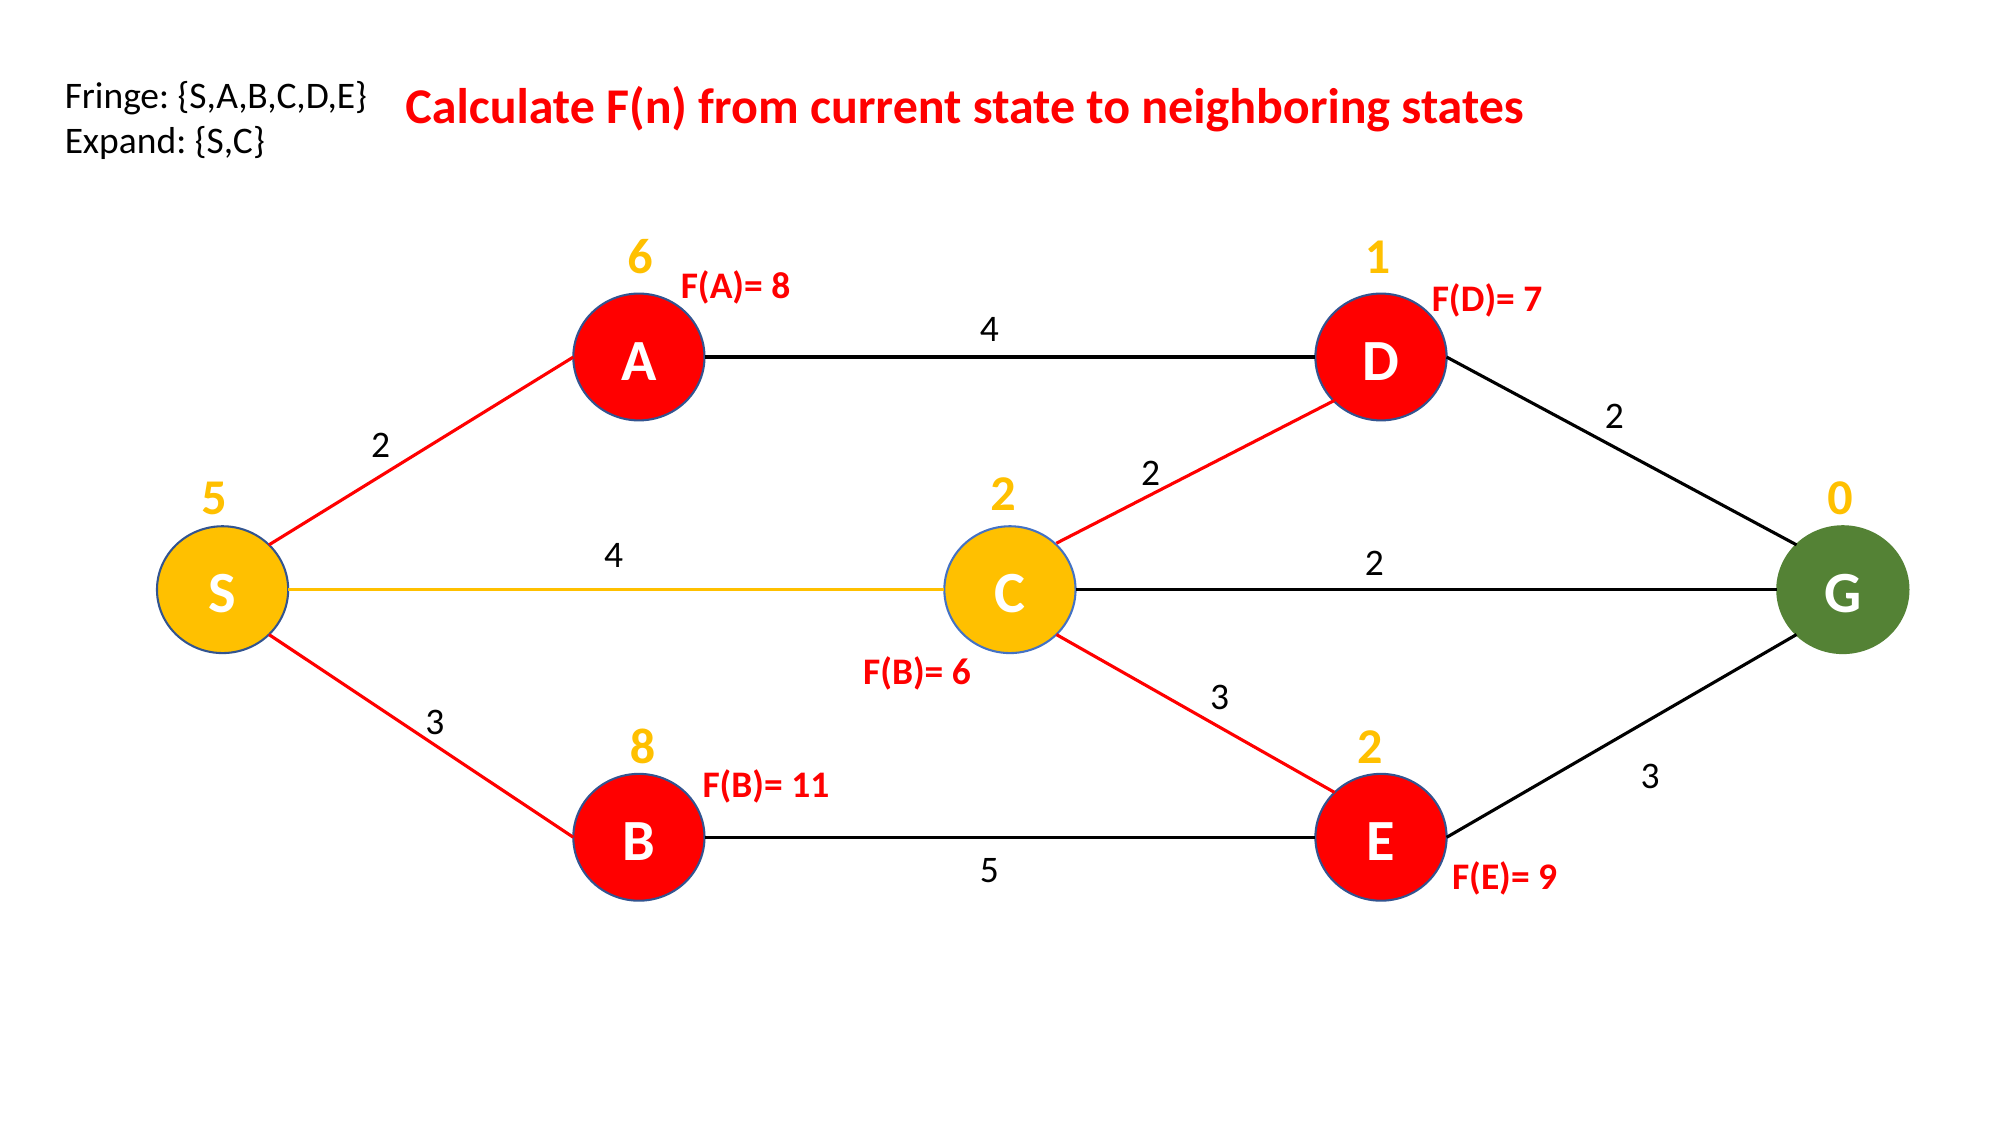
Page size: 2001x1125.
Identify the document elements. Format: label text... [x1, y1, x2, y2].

text_box B [572, 777, 706, 902]
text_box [1056, 400, 1335, 544]
text_box D [1314, 292, 1448, 422]
text_box 4 [589, 522, 653, 583]
text_box S [155, 533, 290, 655]
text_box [1056, 634, 1335, 793]
text_box F(B)= 11 [687, 752, 861, 813]
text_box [269, 634, 574, 838]
text_box F(E)= 9 [1437, 844, 1611, 905]
text_box 5 [186, 457, 267, 533]
text_box F(B)= 6 [848, 639, 1022, 699]
text_box 0 [1812, 457, 1893, 533]
text_box E [1314, 781, 1448, 902]
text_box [1446, 356, 1797, 545]
text_box Fringe: {S,A,B,C,D,E} Expand: {S,C} [50, 64, 420, 169]
text_box C [943, 529, 1077, 654]
text_box A [572, 292, 706, 422]
text_box 2 [1342, 705, 1423, 781]
text_box 4 [964, 296, 1029, 356]
text_box G [1776, 532, 1910, 655]
text_box 6 [612, 215, 693, 291]
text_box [1446, 634, 1797, 838]
text_box 1 [1350, 215, 1430, 291]
text_box 5 [964, 838, 1029, 897]
text_box 2 [975, 453, 1056, 529]
text_box F(D)= 7 [1417, 266, 1591, 326]
text_box 2 [1350, 530, 1414, 589]
text_box F(A)= 8 [666, 253, 809, 313]
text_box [269, 356, 574, 545]
text_box Calculate F(n) from current state to neighboring states [420, 65, 1568, 141]
text_box 8 [614, 705, 695, 781]
